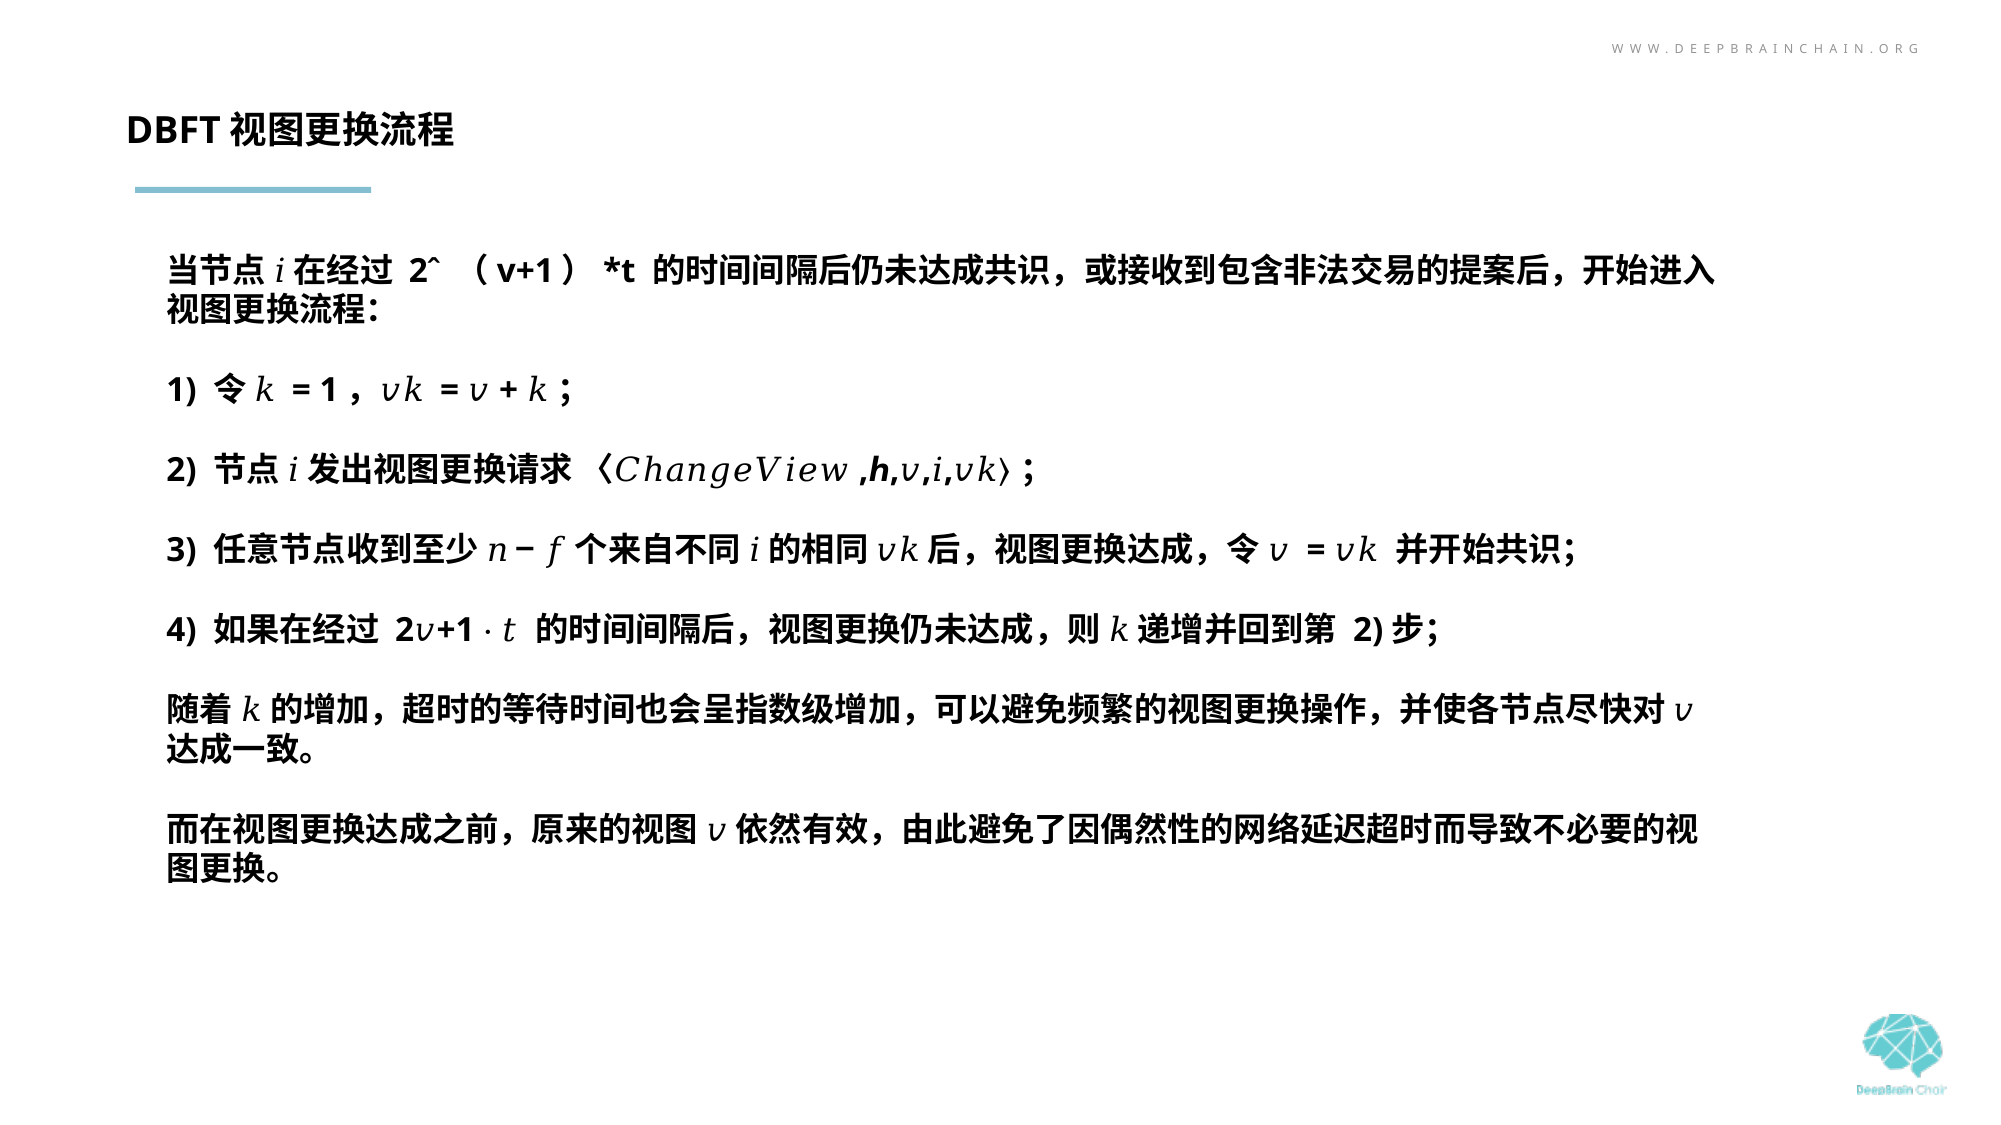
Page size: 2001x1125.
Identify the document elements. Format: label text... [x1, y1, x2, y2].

text_box DBFT视图更换流程 [118, 99, 820, 159]
text_box WWW.DEEPBRAINCHAIN.ORG [1604, 33, 1960, 64]
picture [1857, 1014, 1947, 1096]
text_box 当节点 𝑖 在经过 2ˆ （v+1）*t 的时间间隔后仍未达成共识，或接收到包含非法交易的提案后，开始进入视图更换流程： 1) 令 𝑘 = 1，𝑣𝑘 = 𝑣 + 𝑘； 2) 节点 𝑖 发出视图更换请求 〈𝐶ℎ𝑎𝑛𝑔𝑒𝑉𝑖𝑒𝑤,ℎ,𝑣,𝑖,𝑣𝑘〉； 3) 任意节点收到至少 𝑛 − 𝑓 个来自不同 𝑖 的相同 𝑣𝑘 后，视图更换达成，令 𝑣 = 𝑣𝑘 并开始共识； 4) 如果在经过 2𝑣+1 ⋅ 𝑡 的时间间隔后，视图更换仍未达成，则 𝑘 递增并回到第 2)步； 随着 𝑘 的增加，超时的等待时间也会呈指数级增加，可以避免频繁的视图更换操作，并使各节点尽快对 𝑣 达成一致。 而在视图更换达成之前，原来的视图 𝑣 依然有效，由此避免了因偶然性的网络延迟超时而导致不必要的视图更换。 [158, 241, 1725, 925]
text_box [134, 159, 372, 221]
